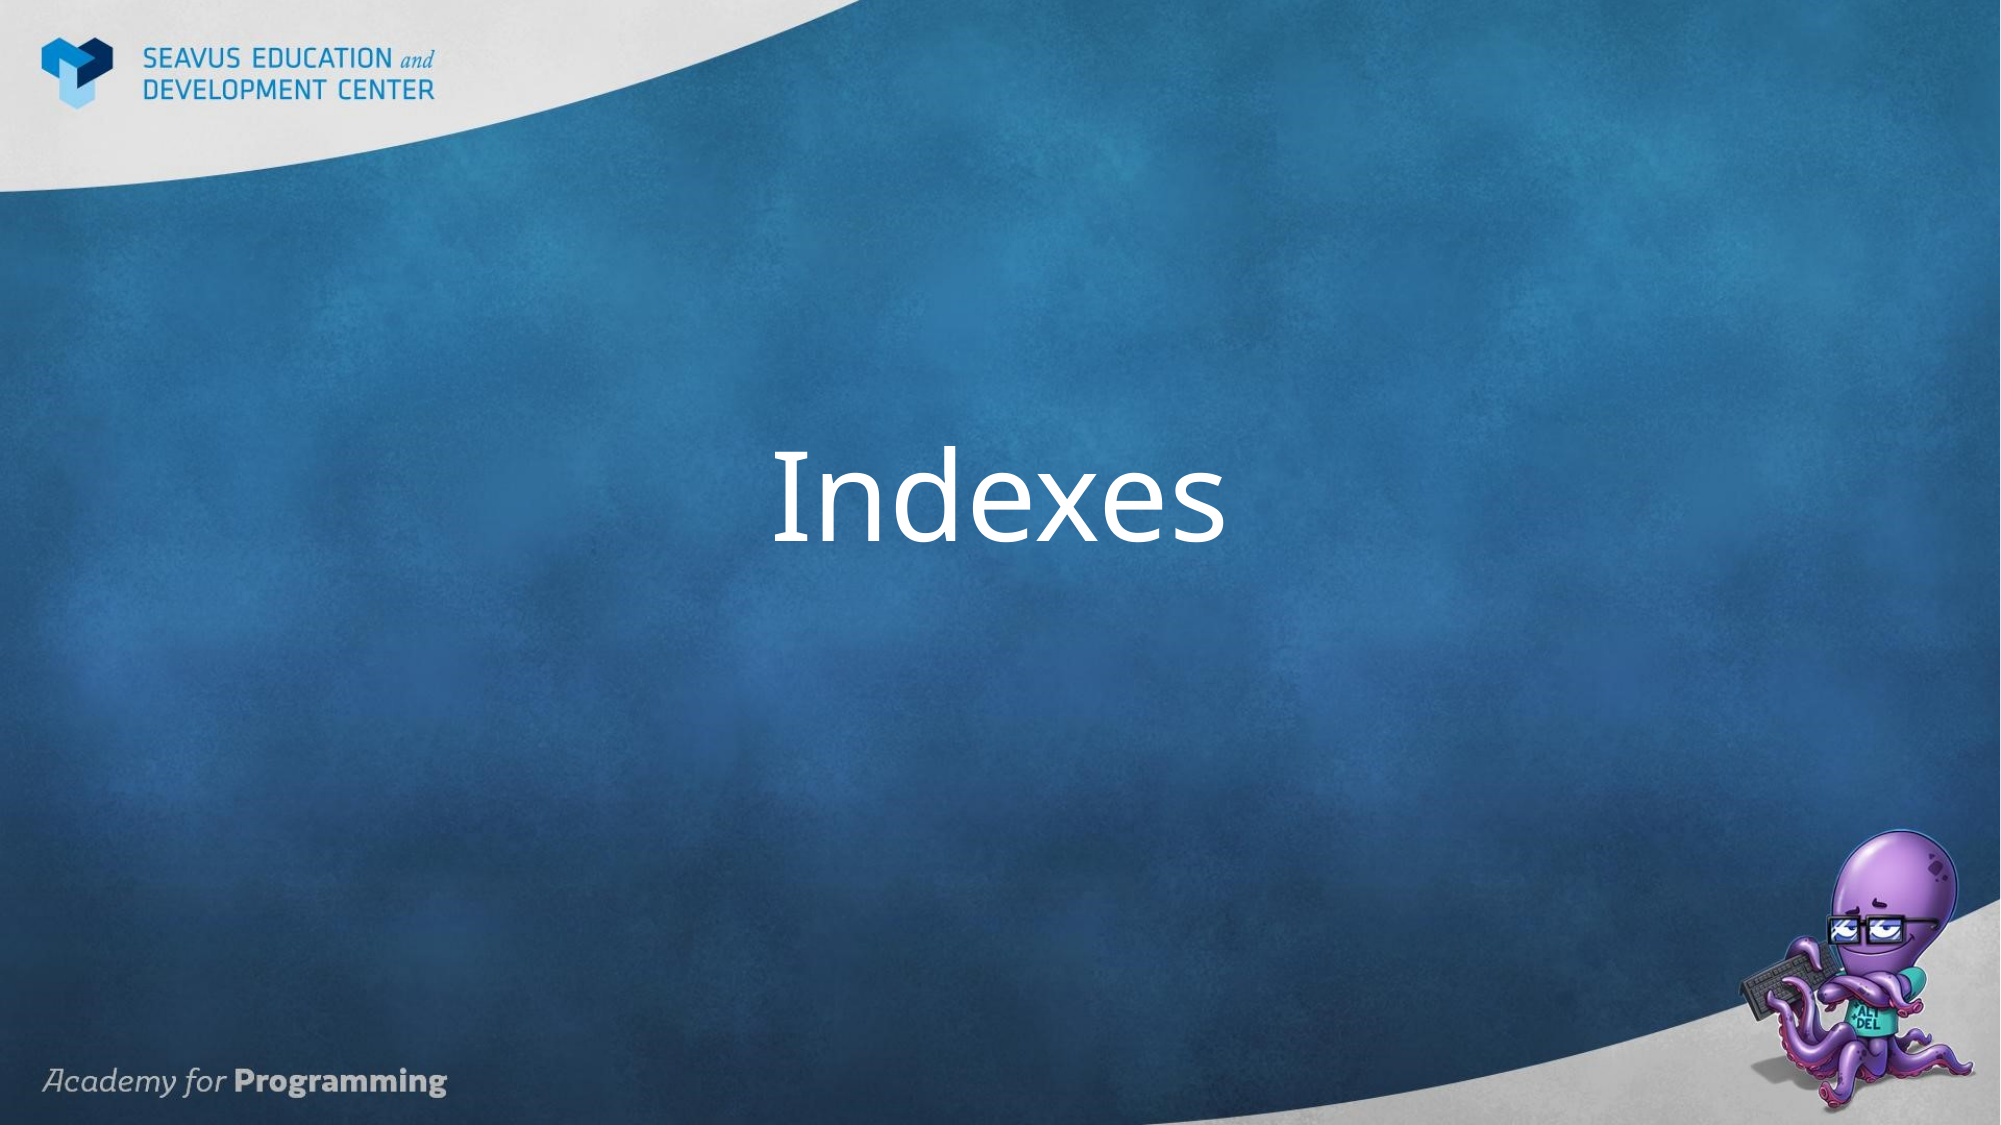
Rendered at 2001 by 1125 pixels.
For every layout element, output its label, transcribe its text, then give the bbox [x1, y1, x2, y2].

picture [0, 0, 2001, 1125]
title Indexes [249, 184, 1750, 576]
